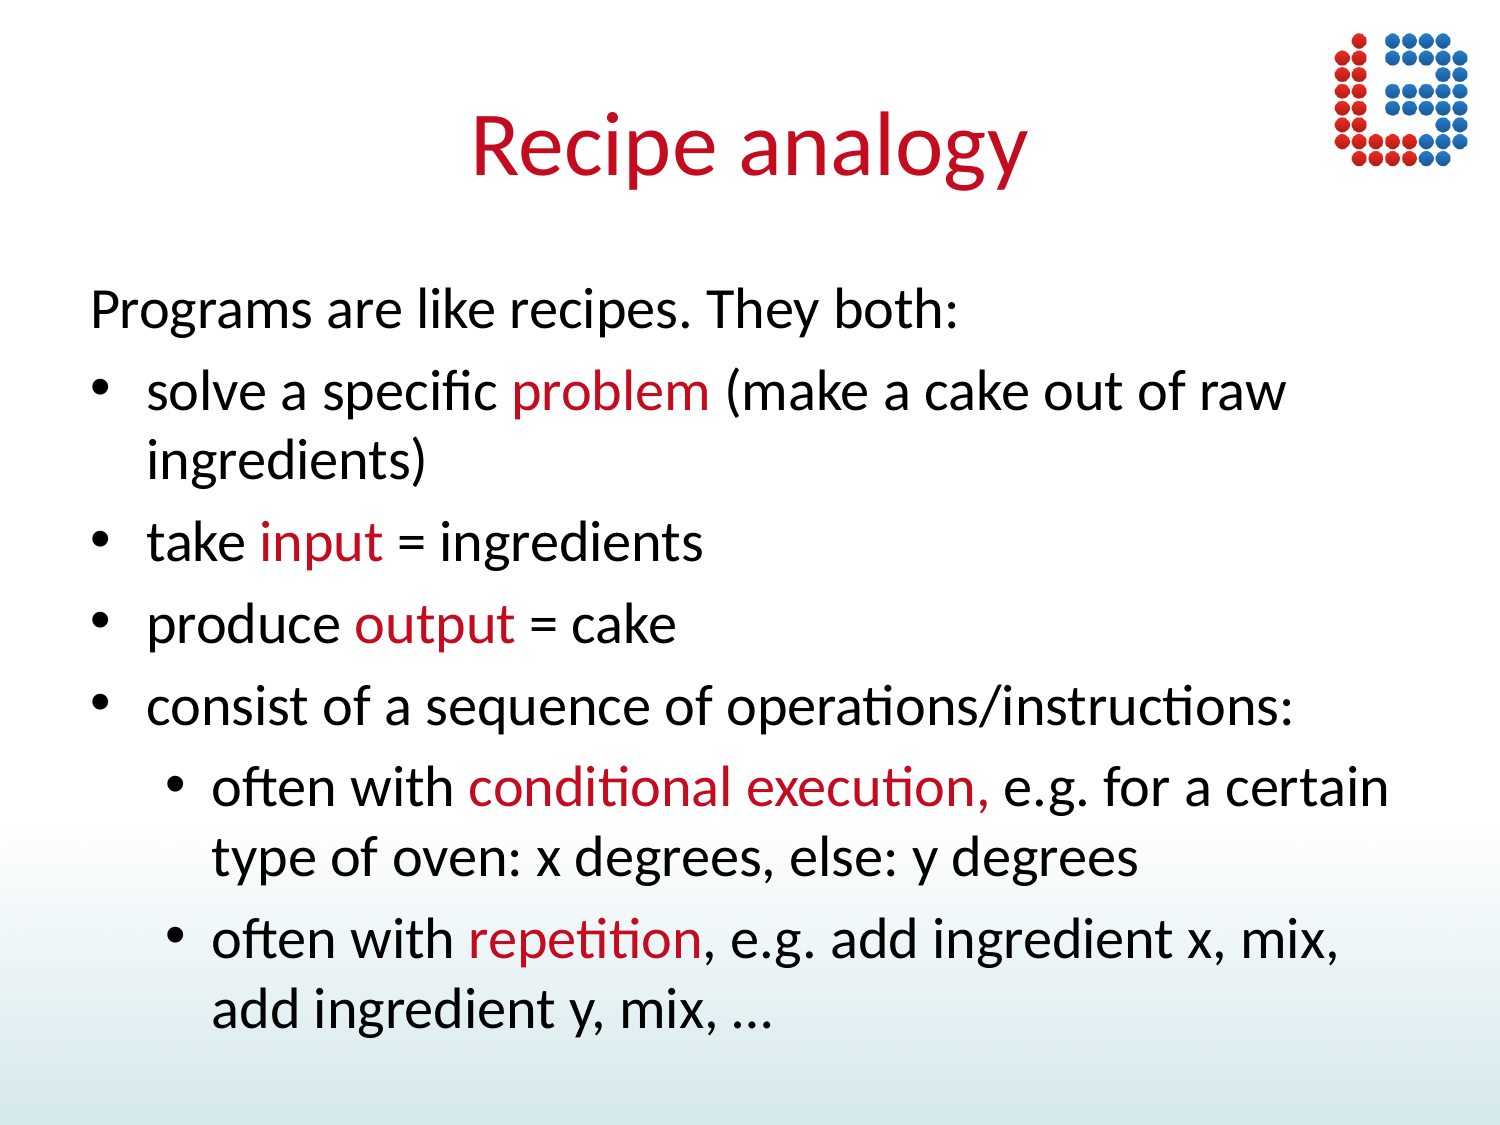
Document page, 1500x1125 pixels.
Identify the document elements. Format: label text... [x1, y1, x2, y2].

picture [0, 0, 1500, 1125]
title Recipe analogy [75, 45, 1425, 233]
list Programs are like recipes. They both: solve a specific problem (make a cake out of raw ingredients) take input = ingredients produce output = cake consist of a sequence of operations/instructions: often with conditional execution, e.g. for a certain type of oven: x degrees, else: y degrees often with repetition, e.g. add ingredient x, mix, add ingredient y, mix, … [75, 262, 1425, 850]
